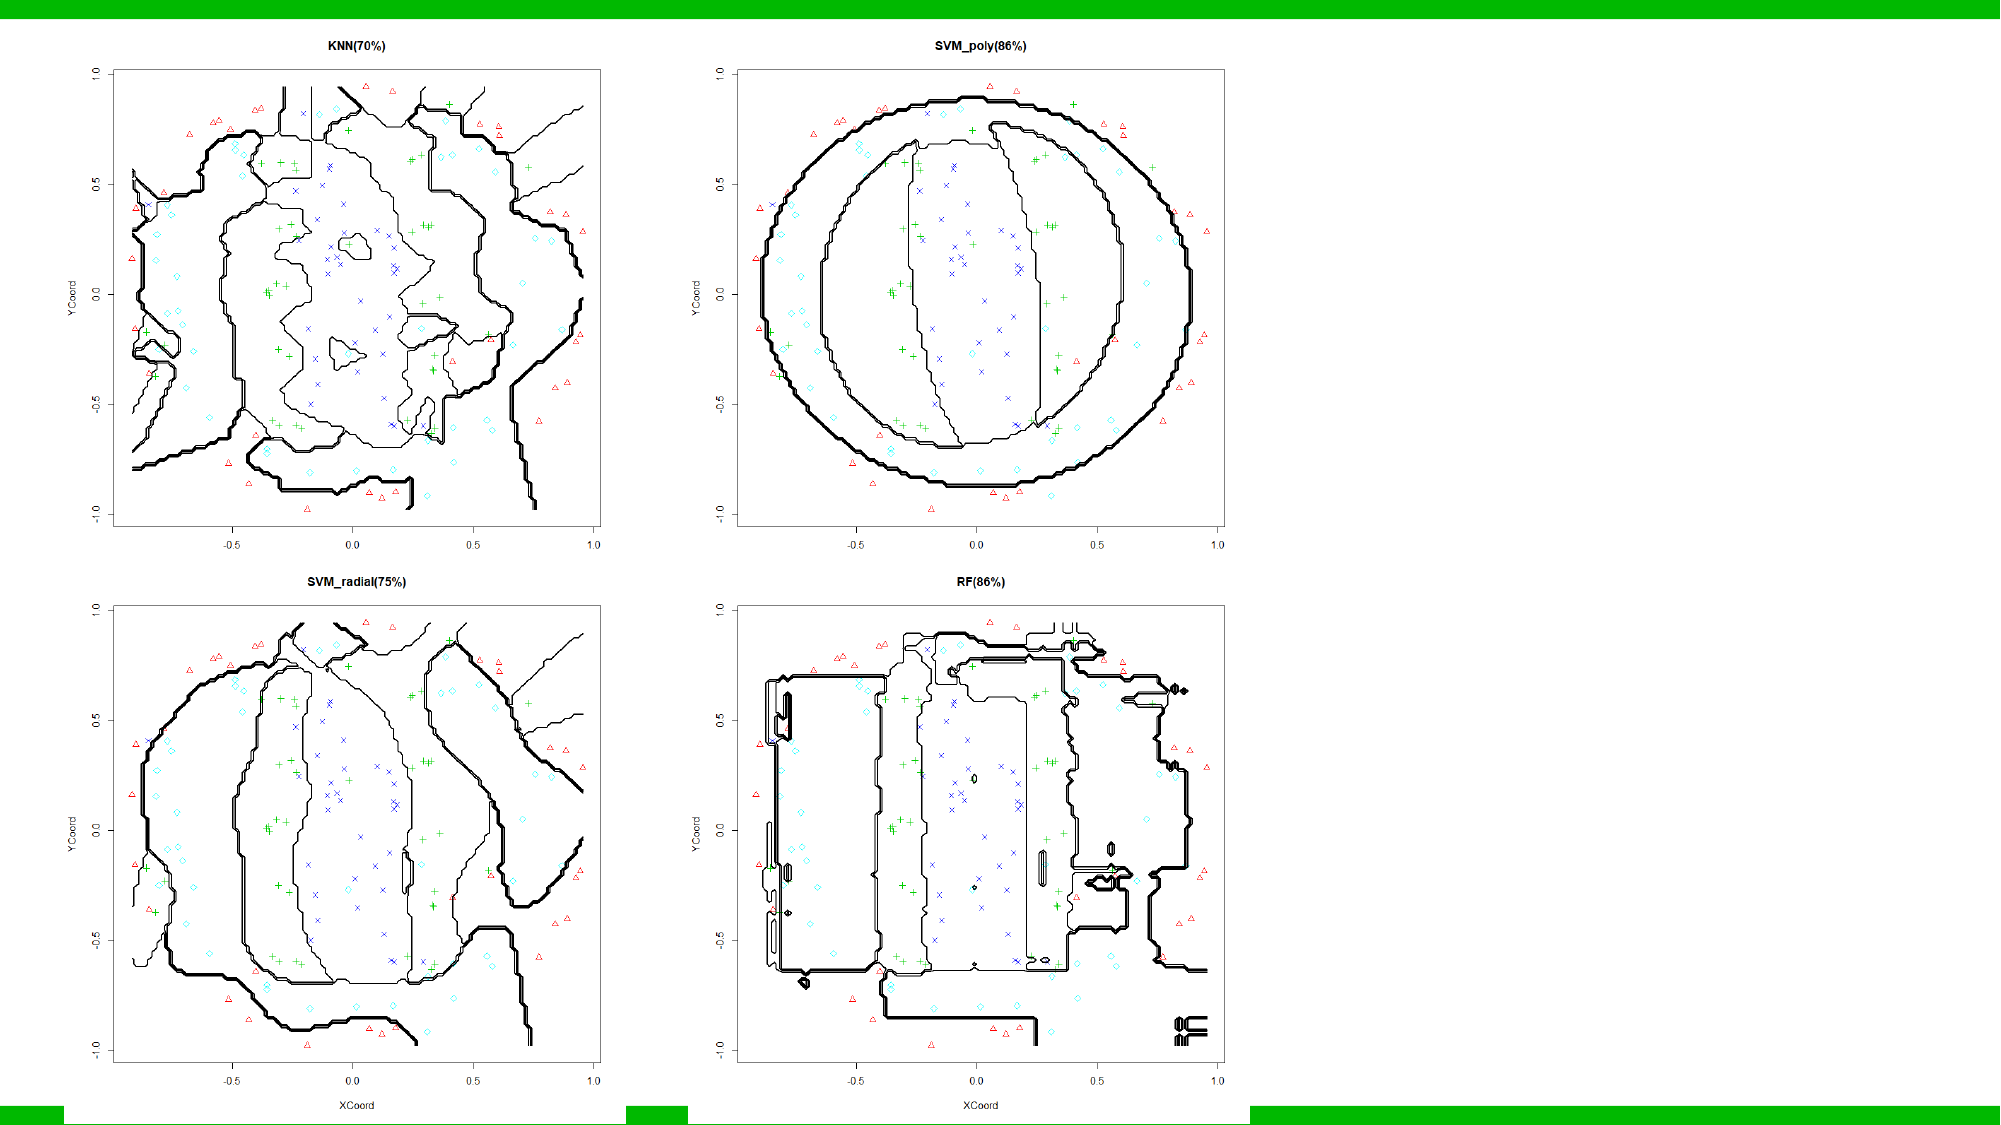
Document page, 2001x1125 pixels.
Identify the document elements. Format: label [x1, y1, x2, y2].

picture [688, 20, 1250, 1124]
picture [64, 20, 626, 1124]
